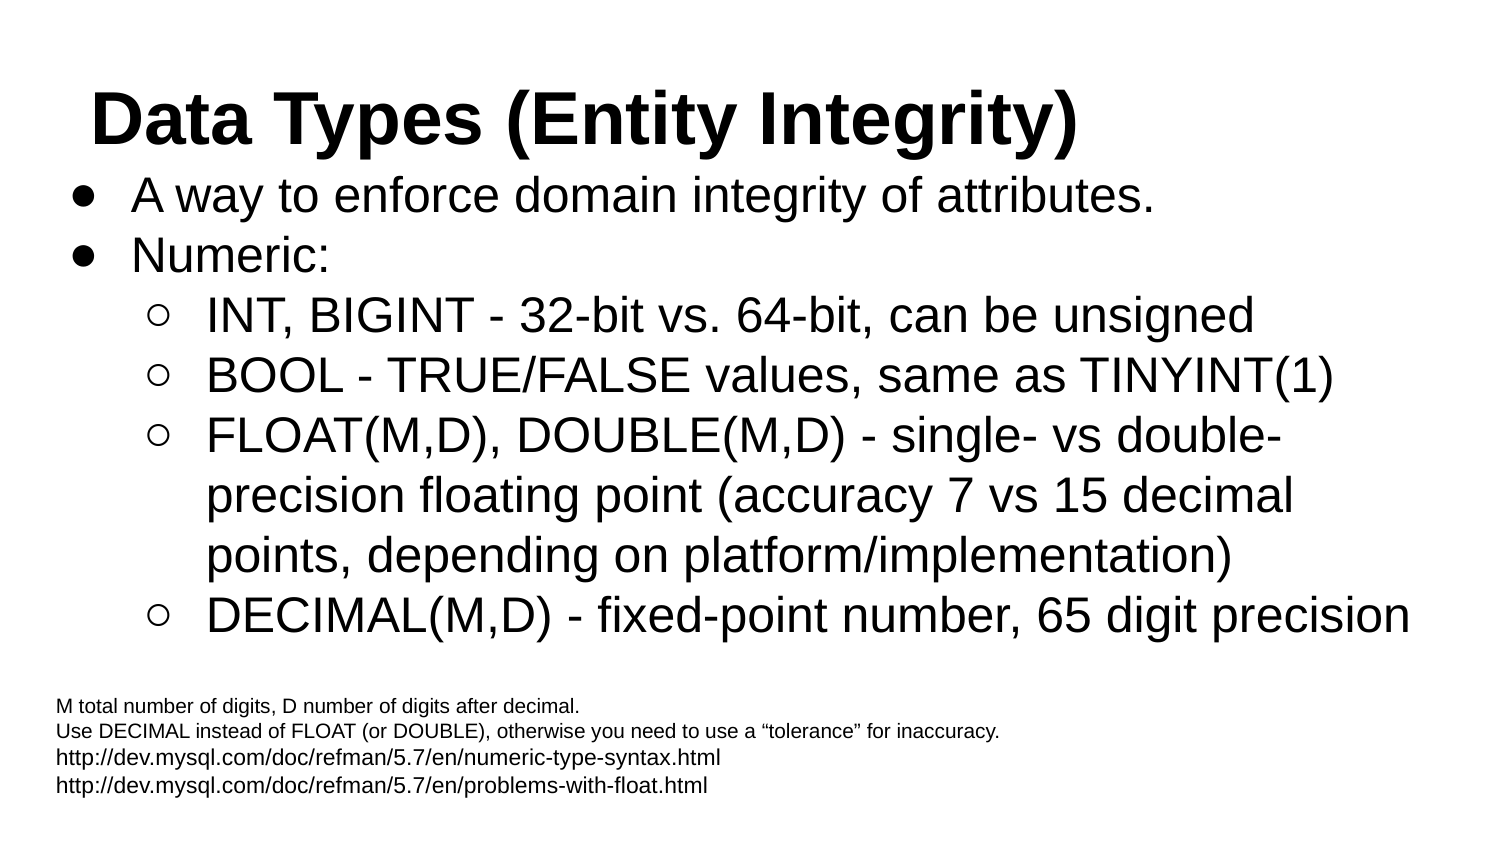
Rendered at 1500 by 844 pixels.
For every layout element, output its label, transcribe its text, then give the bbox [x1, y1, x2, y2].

title Data Types (Entity Integrity) [75, 33, 1425, 147]
list A way to enforce domain integrity of attributes. Numeric: INT, BIGINT - 32-bit vs. 64-bit, can be unsigned BOOL - TRUE/FALSE values, same as TINYINT(1) FLOAT(M,D), DOUBLE(M,D) - single- vs double-precision floating point (accuracy 7 vs 15 decimal points, depending on platform/implementation) DECIMAL(M,D) - fixed-point number, 65 digit precision M total number of digits, D number of digits after decimal. Use DECIMAL instead of FLOAT (or DOUBLE), otherwise you need to use a “tolerance” for inaccuracy. http://dev.mysql.com/doc/refman/5.7/en/numeric-type-syntax.html http://dev.mysql.com/doc/refman/5.7/en/problems-with-float.html [40, 147, 1465, 808]
